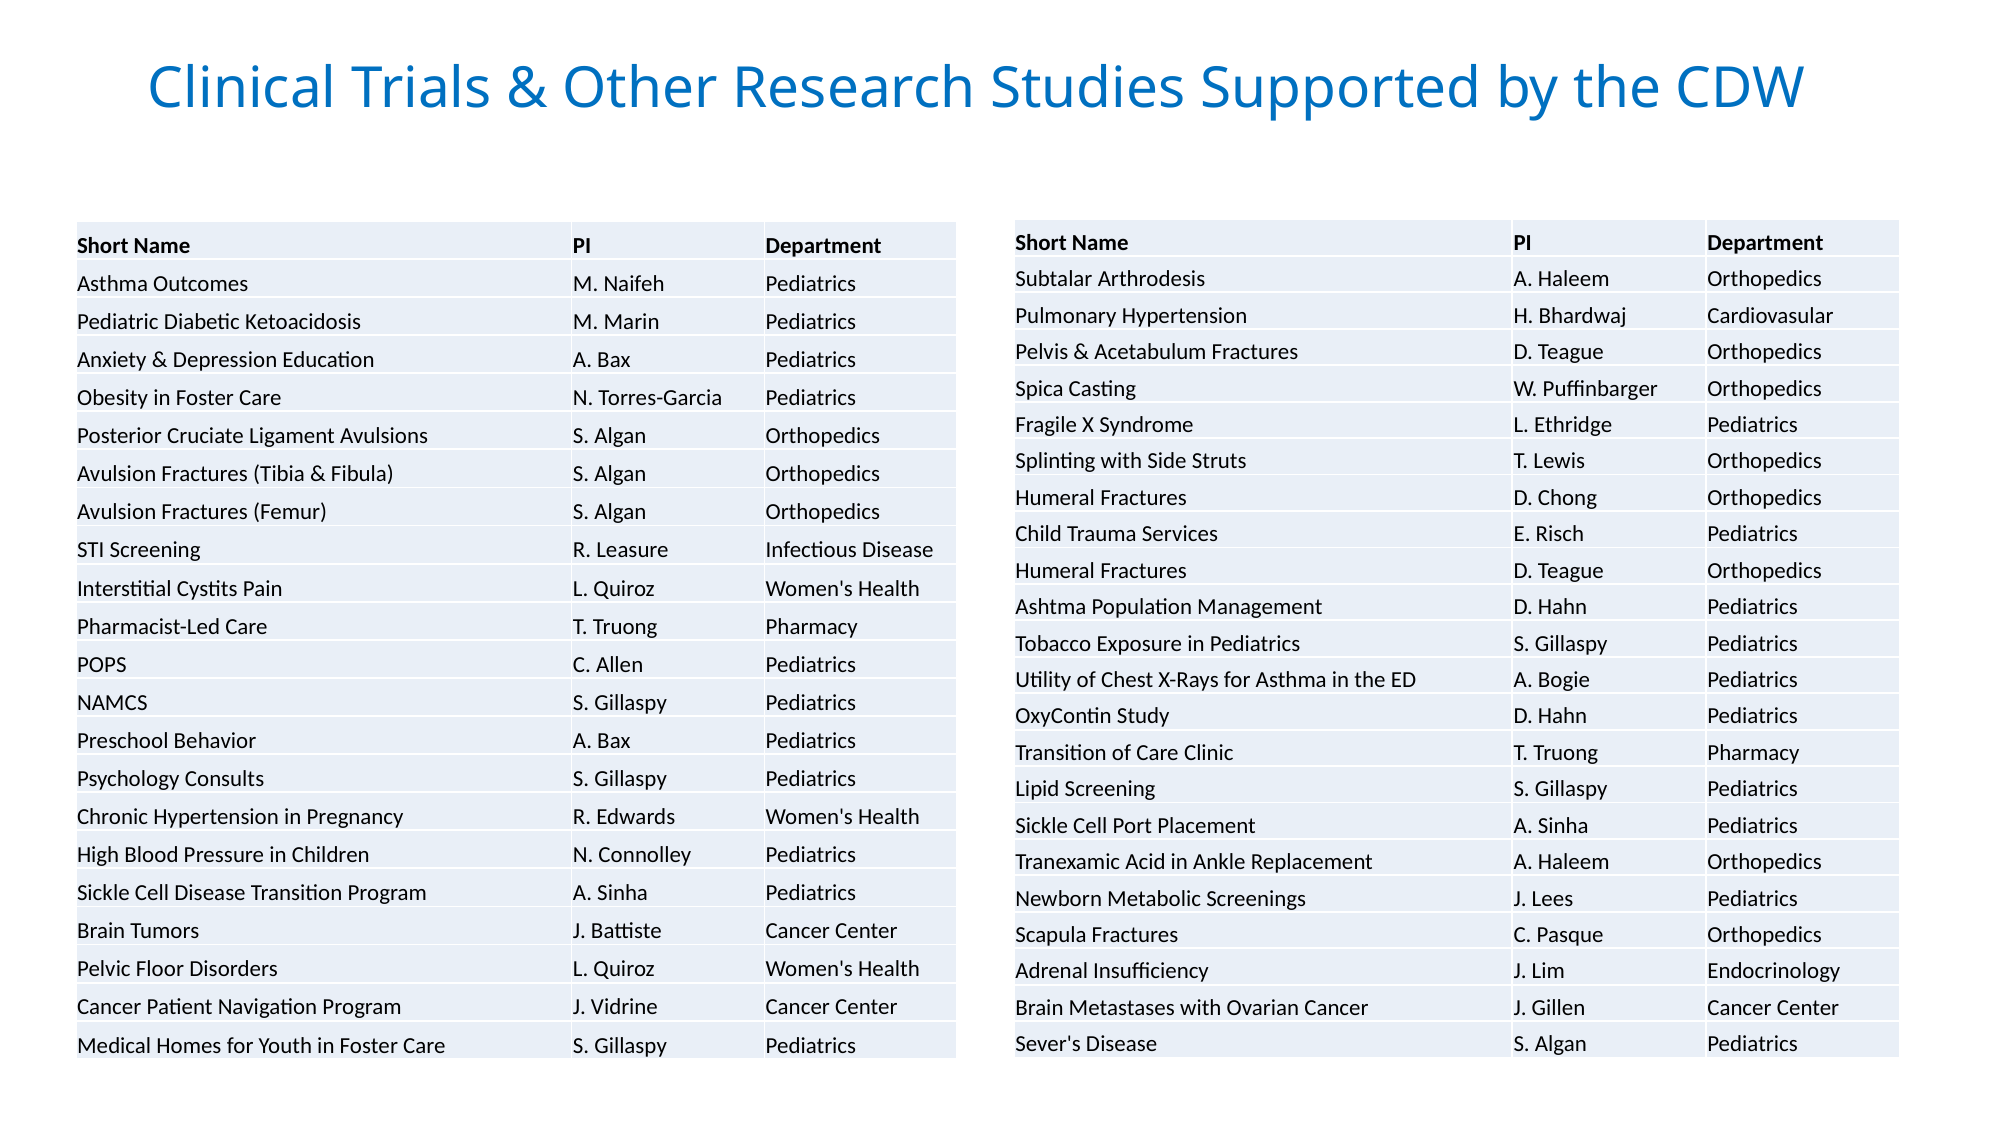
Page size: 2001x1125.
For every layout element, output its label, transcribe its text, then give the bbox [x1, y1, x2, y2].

table_cell Tobacco Exposure in Pediatrics [1015, 621, 1511, 656]
table_cell Ashtma Population Management [1015, 585, 1511, 619]
table_cell Cancer Center [765, 907, 956, 944]
table_cell S. Algan [572, 488, 764, 525]
table_cell A. Haleem [1513, 840, 1705, 874]
table_cell POPS [77, 641, 571, 677]
table_cell S. Algan [1513, 1022, 1705, 1057]
table_cell Sickle Cell Port Placement [1015, 803, 1511, 838]
table_cell H. Bhardwaj [1513, 293, 1705, 328]
table_cell Medical Homes for Youth in Foster Care [77, 1022, 571, 1058]
table_cell T. Truong [572, 603, 764, 639]
table_cell NAMCS [77, 679, 571, 715]
table_cell Women's Health [765, 565, 956, 601]
table_cell Child Trauma Services [1015, 512, 1511, 547]
table_cell D. Teague [1513, 548, 1705, 583]
table_cell Women's Health [765, 793, 956, 829]
table_header Short Name [1015, 220, 1511, 255]
table_cell Sickle Cell Disease Transition Program [77, 869, 571, 906]
table_cell Interstitial Cystits Pain [77, 565, 571, 601]
table_cell Humeral Fractures [1015, 548, 1511, 583]
table_cell L. Quiroz [572, 565, 764, 601]
table_cell Newborn Metabolic Screenings [1015, 876, 1511, 911]
table_header Department [765, 222, 956, 258]
table_cell Pediatrics [1707, 403, 1899, 437]
table_cell Orthopedics [1707, 366, 1899, 401]
table_cell Orthopedics [1707, 548, 1899, 583]
table_cell A. Sinha [572, 869, 764, 906]
table_cell J. Gillen [1513, 986, 1705, 1020]
table_cell Cancer Patient Navigation Program [77, 984, 571, 1020]
table_cell Scapula Fractures [1015, 913, 1511, 947]
table_cell Transition of Care Clinic [1015, 731, 1511, 765]
table_cell Pediatrics [1707, 767, 1899, 802]
table_cell Pediatrics [765, 869, 956, 906]
table_cell J. Battiste [572, 907, 764, 944]
table_header Department [1707, 220, 1899, 255]
title Clinical Trials & Other Research Studies Supported by the CDW [114, 23, 1840, 156]
table_cell Orthopedics [1707, 257, 1899, 291]
table_cell Brain Metastases with Ovarian Cancer [1015, 986, 1511, 1020]
table_cell Pediatrics [765, 374, 956, 410]
table_cell A. Sinha [1513, 803, 1705, 838]
table_cell Pediatrics [765, 755, 956, 791]
table_cell Pediatrics [765, 679, 956, 715]
table_cell Pelvis & Acetabulum Fractures [1015, 330, 1511, 364]
table_cell S. Gillaspy [1513, 767, 1705, 802]
table_cell A. Bax [572, 336, 764, 372]
table_cell Cancer Center [765, 984, 956, 1020]
table_cell Anxiety & Depression Education [77, 336, 571, 372]
table_cell Orthopedics [765, 450, 956, 487]
table_cell Posterior Cruciate Ligament Avulsions [77, 412, 571, 448]
table_cell Pediatrics [765, 831, 956, 867]
table_cell Orthopedics [1707, 475, 1899, 510]
table_cell Avulsion Fractures (Tibia & Fibula) [77, 450, 571, 487]
table_cell M. Marin [572, 298, 764, 334]
table_cell W. Puffinbarger [1513, 366, 1705, 401]
table_cell A. Bogie [1513, 658, 1705, 692]
table_cell Pediatrics [1707, 512, 1899, 547]
table_cell J. Lim [1513, 949, 1705, 984]
table_cell Avulsion Fractures (Femur) [77, 488, 571, 525]
table_cell Pediatrics [765, 336, 956, 372]
table_cell S. Gillaspy [572, 679, 764, 715]
table_header PI [1513, 220, 1705, 255]
table_cell C. Pasque [1513, 913, 1705, 947]
table_cell Endocrinology [1707, 949, 1899, 984]
table_cell Pediatrics [1707, 621, 1899, 656]
table_cell Women's Health [765, 945, 956, 982]
table_cell Pediatrics [765, 260, 956, 296]
table_cell Pediatrics [765, 641, 956, 677]
table_cell OxyContin Study [1015, 694, 1511, 729]
table_cell Pelvic Floor Disorders [77, 945, 571, 982]
table_cell Pediatrics [1707, 803, 1899, 838]
table_cell T. Lewis [1513, 439, 1705, 474]
table_cell Splinting with Side Struts [1015, 439, 1511, 474]
table_cell Pediatrics [1707, 585, 1899, 619]
table_cell Orthopedics [1707, 913, 1899, 947]
table_cell D. Hahn [1513, 585, 1705, 619]
table_cell A. Bax [572, 717, 764, 753]
table_cell Subtalar Arthrodesis [1015, 257, 1511, 291]
table_cell D. Hahn [1513, 694, 1705, 729]
table_cell T. Truong [1513, 731, 1705, 765]
table_cell C. Allen [572, 641, 764, 677]
table_cell R. Leasure [572, 526, 764, 563]
table_cell Pediatric Diabetic Ketoacidosis [77, 298, 571, 334]
table_cell R. Edwards [572, 793, 764, 829]
table_cell L. Quiroz [572, 945, 764, 982]
table_cell Pediatrics [1707, 694, 1899, 729]
table_cell Psychology Consults [77, 755, 571, 791]
table_cell Fragile X Syndrome [1015, 403, 1511, 437]
table_cell Chronic Hypertension in Pregnancy [77, 793, 571, 829]
table_cell S. Algan [572, 450, 764, 487]
table_cell Obesity in Foster Care [77, 374, 571, 410]
table_cell Orthopedics [765, 488, 956, 525]
table_cell D. Teague [1513, 330, 1705, 364]
table_cell A. Haleem [1513, 257, 1705, 291]
table_cell Sever's Disease [1015, 1022, 1511, 1057]
table_cell Infectious Disease [765, 526, 956, 563]
table_cell S. Gillaspy [572, 1022, 764, 1058]
table_cell Utility of Chest X-Rays for Asthma in the ED [1015, 658, 1511, 692]
table_cell Pharmacy [765, 603, 956, 639]
table_cell Spica Casting [1015, 366, 1511, 401]
table_cell Orthopedics [1707, 840, 1899, 874]
table_cell S. Algan [572, 412, 764, 448]
table_cell Pediatrics [765, 1022, 956, 1058]
table_header PI [572, 222, 764, 258]
table_cell S. Gillaspy [572, 755, 764, 791]
table_cell Lipid Screening [1015, 767, 1511, 802]
table_cell Cardiovasular [1707, 293, 1899, 328]
table_cell Orthopedics [1707, 330, 1899, 364]
table_cell Cancer Center [1707, 986, 1899, 1020]
table_cell High Blood Pressure in Children [77, 831, 571, 867]
table_cell M. Naifeh [572, 260, 764, 296]
table_cell Humeral Fractures [1015, 475, 1511, 510]
table_cell Orthopedics [765, 412, 956, 448]
table_cell Pharmacist-Led Care [77, 603, 571, 639]
table_cell Pediatrics [765, 717, 956, 753]
table_cell Pediatrics [765, 298, 956, 334]
table_cell E. Risch [1513, 512, 1705, 547]
table_cell D. Chong [1513, 475, 1705, 510]
table_cell STI Screening [77, 526, 571, 563]
table_cell Preschool Behavior [77, 717, 571, 753]
table_cell Pediatrics [1707, 876, 1899, 911]
table_cell J. Lees [1513, 876, 1705, 911]
table_cell Orthopedics [1707, 439, 1899, 474]
table_cell Adrenal Insufficiency [1015, 949, 1511, 984]
table_cell Pediatrics [1707, 658, 1899, 692]
table_cell N. Torres-Garcia [572, 374, 764, 410]
table_cell Pediatrics [1707, 1022, 1899, 1057]
table_cell L. Ethridge [1513, 403, 1705, 437]
table_cell Brain Tumors [77, 907, 571, 944]
table_cell Pulmonary Hypertension [1015, 293, 1511, 328]
table_cell J. Vidrine [572, 984, 764, 1020]
table_cell Tranexamic Acid in Ankle Replacement [1015, 840, 1511, 874]
table_header Short Name [77, 222, 571, 258]
table_cell Pharmacy [1707, 731, 1899, 765]
table_cell S. Gillaspy [1513, 621, 1705, 656]
table_cell N. Connolley [572, 831, 764, 867]
table_cell Asthma Outcomes [77, 260, 571, 296]
